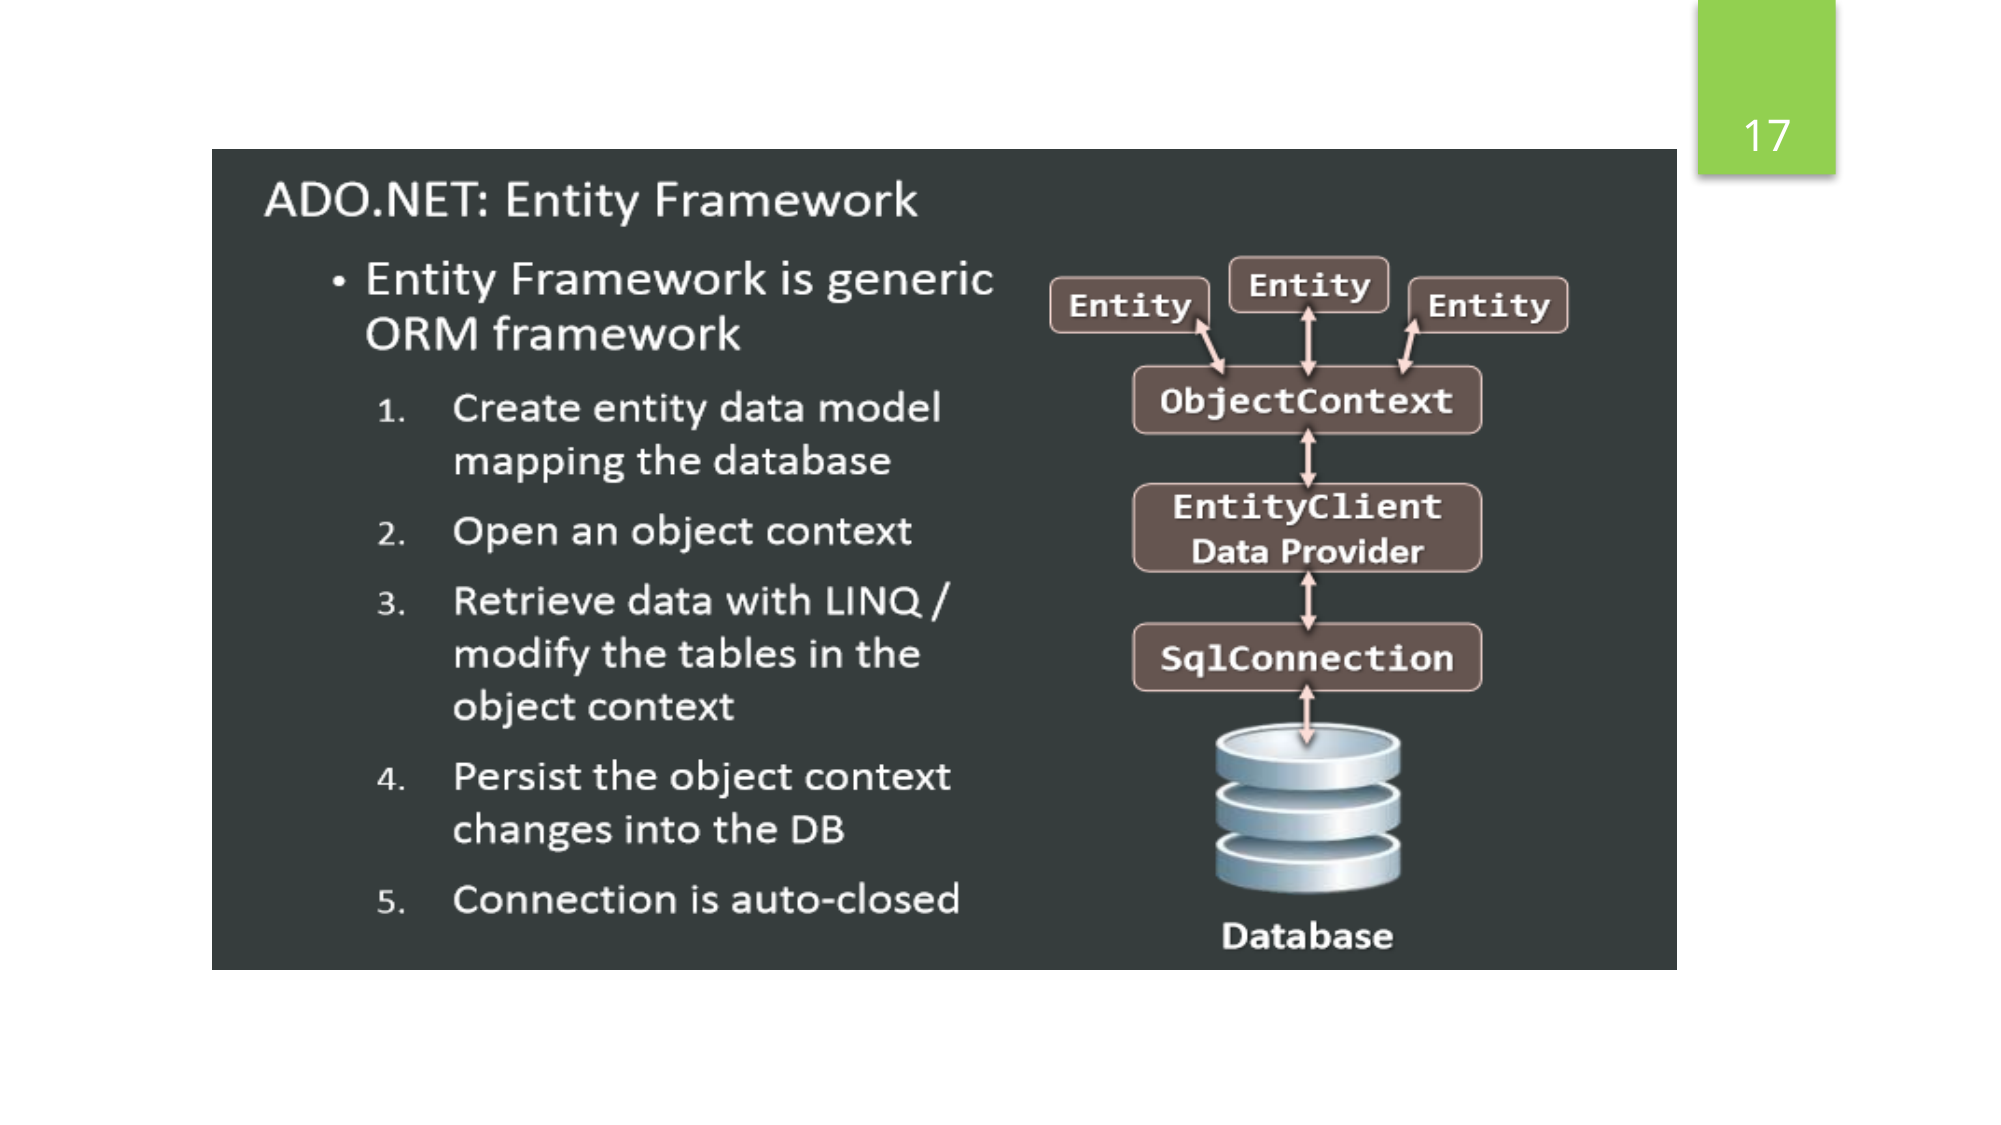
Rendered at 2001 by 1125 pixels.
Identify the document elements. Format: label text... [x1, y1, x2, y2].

slide_number 17 [1698, 0, 1836, 175]
picture [212, 149, 1678, 970]
